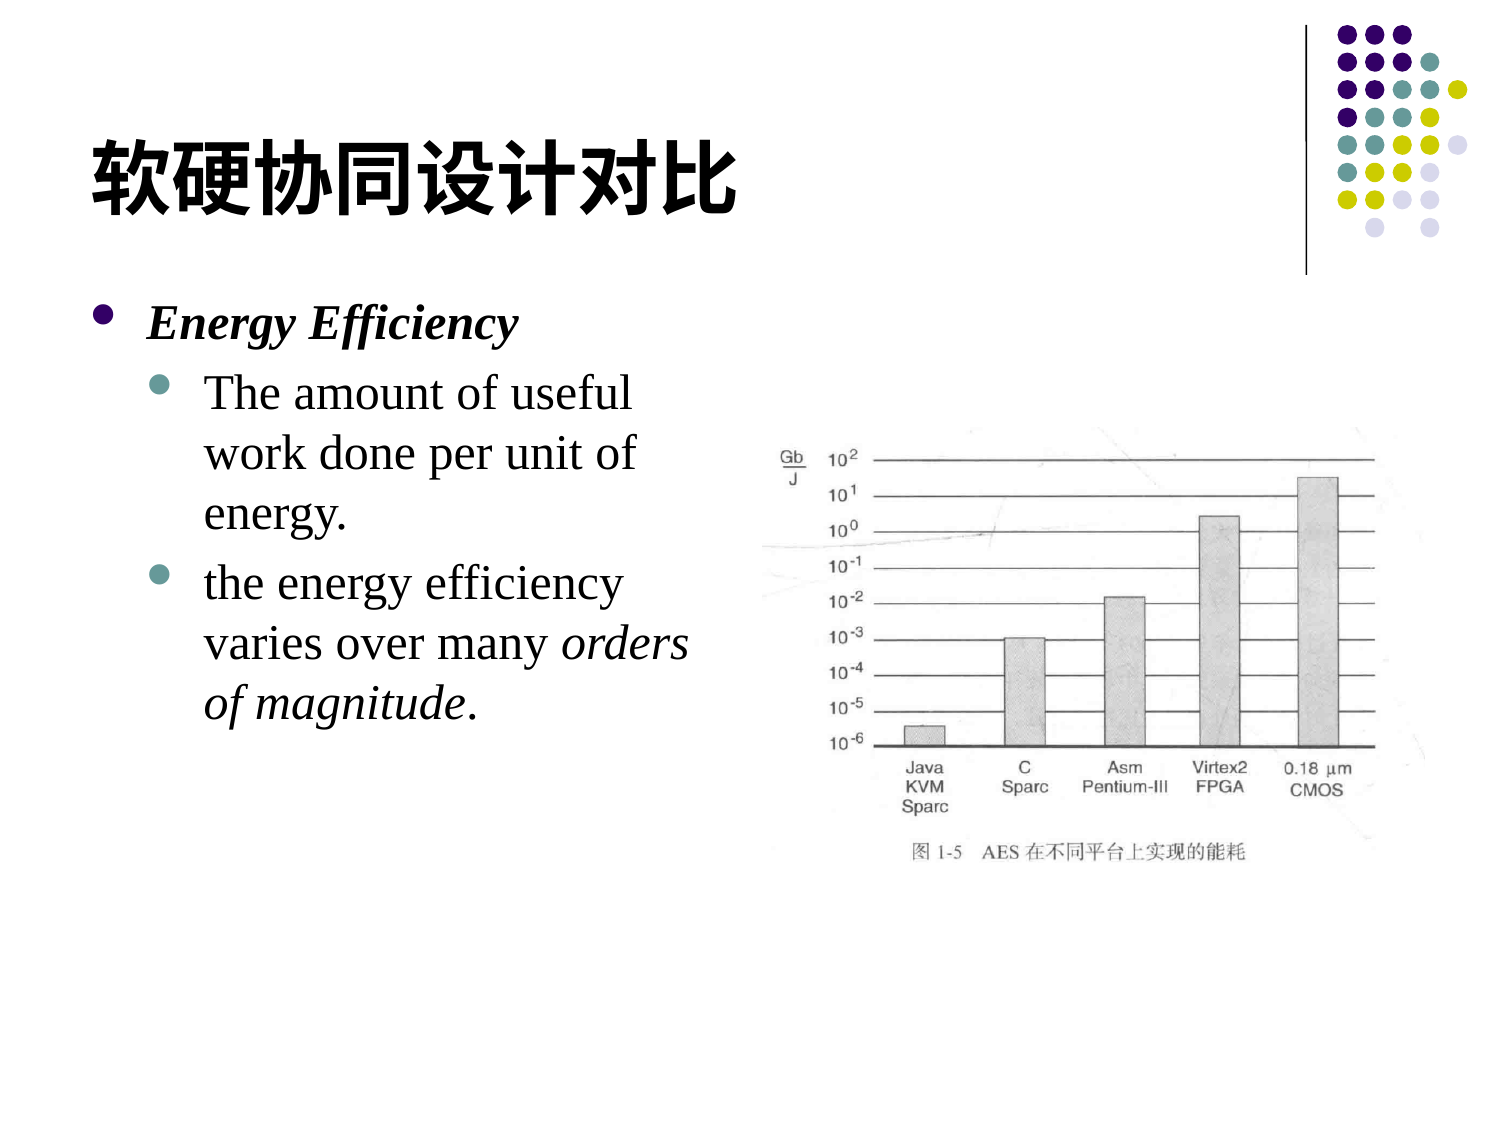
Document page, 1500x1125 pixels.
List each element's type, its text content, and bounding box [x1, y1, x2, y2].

list Energy Efficiency The amount of useful work done per unit of energy. the energy efficiency varies over many orders of magnitude. [75, 282, 738, 1006]
title 软硬协同设计对比 [75, 20, 1313, 233]
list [762, 427, 1426, 882]
